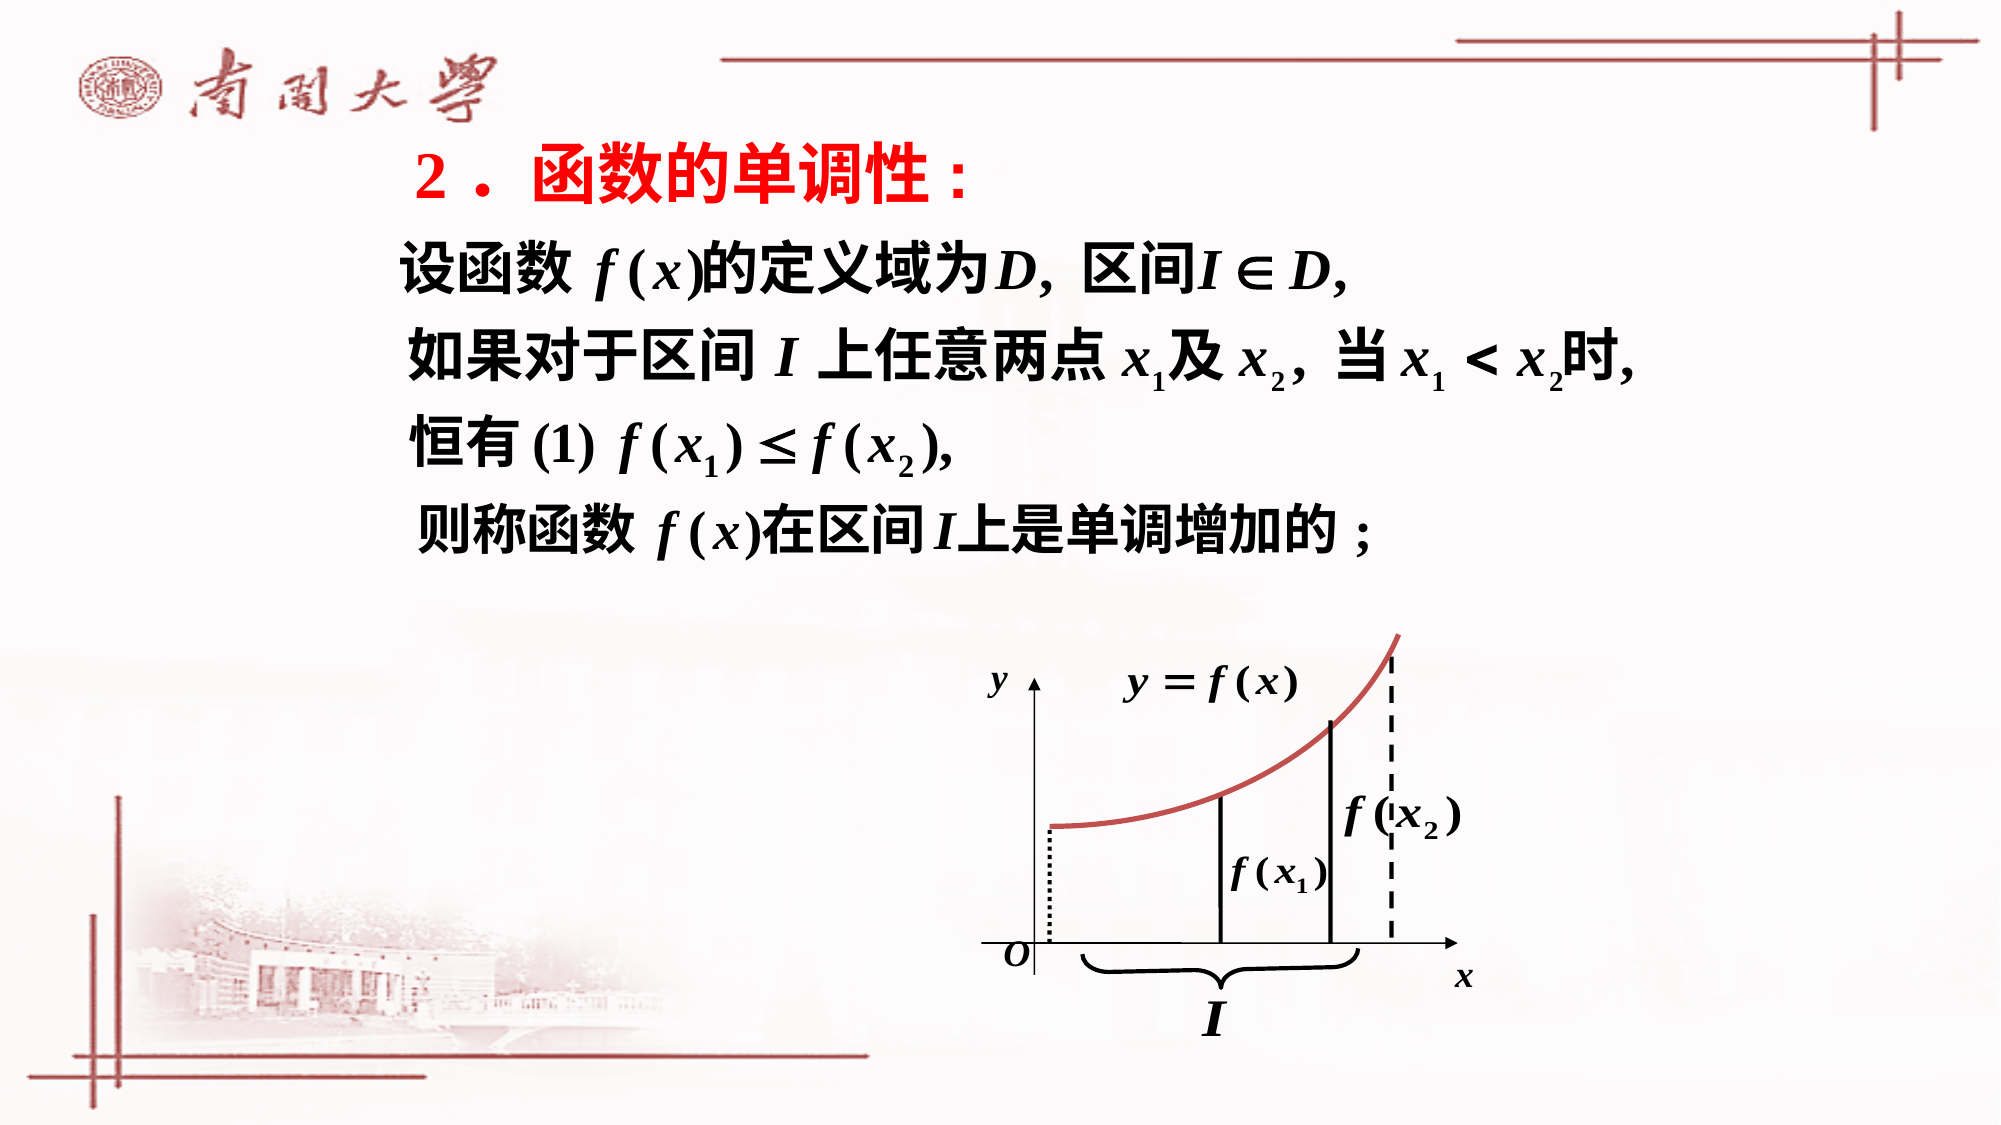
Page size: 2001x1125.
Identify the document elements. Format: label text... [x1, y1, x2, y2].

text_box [406, 324, 1638, 397]
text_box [976, 550, 1540, 1041]
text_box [398, 237, 1351, 308]
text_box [400, 405, 965, 492]
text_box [416, 500, 1428, 568]
text_box 2．函数的单调性: [399, 124, 1000, 220]
